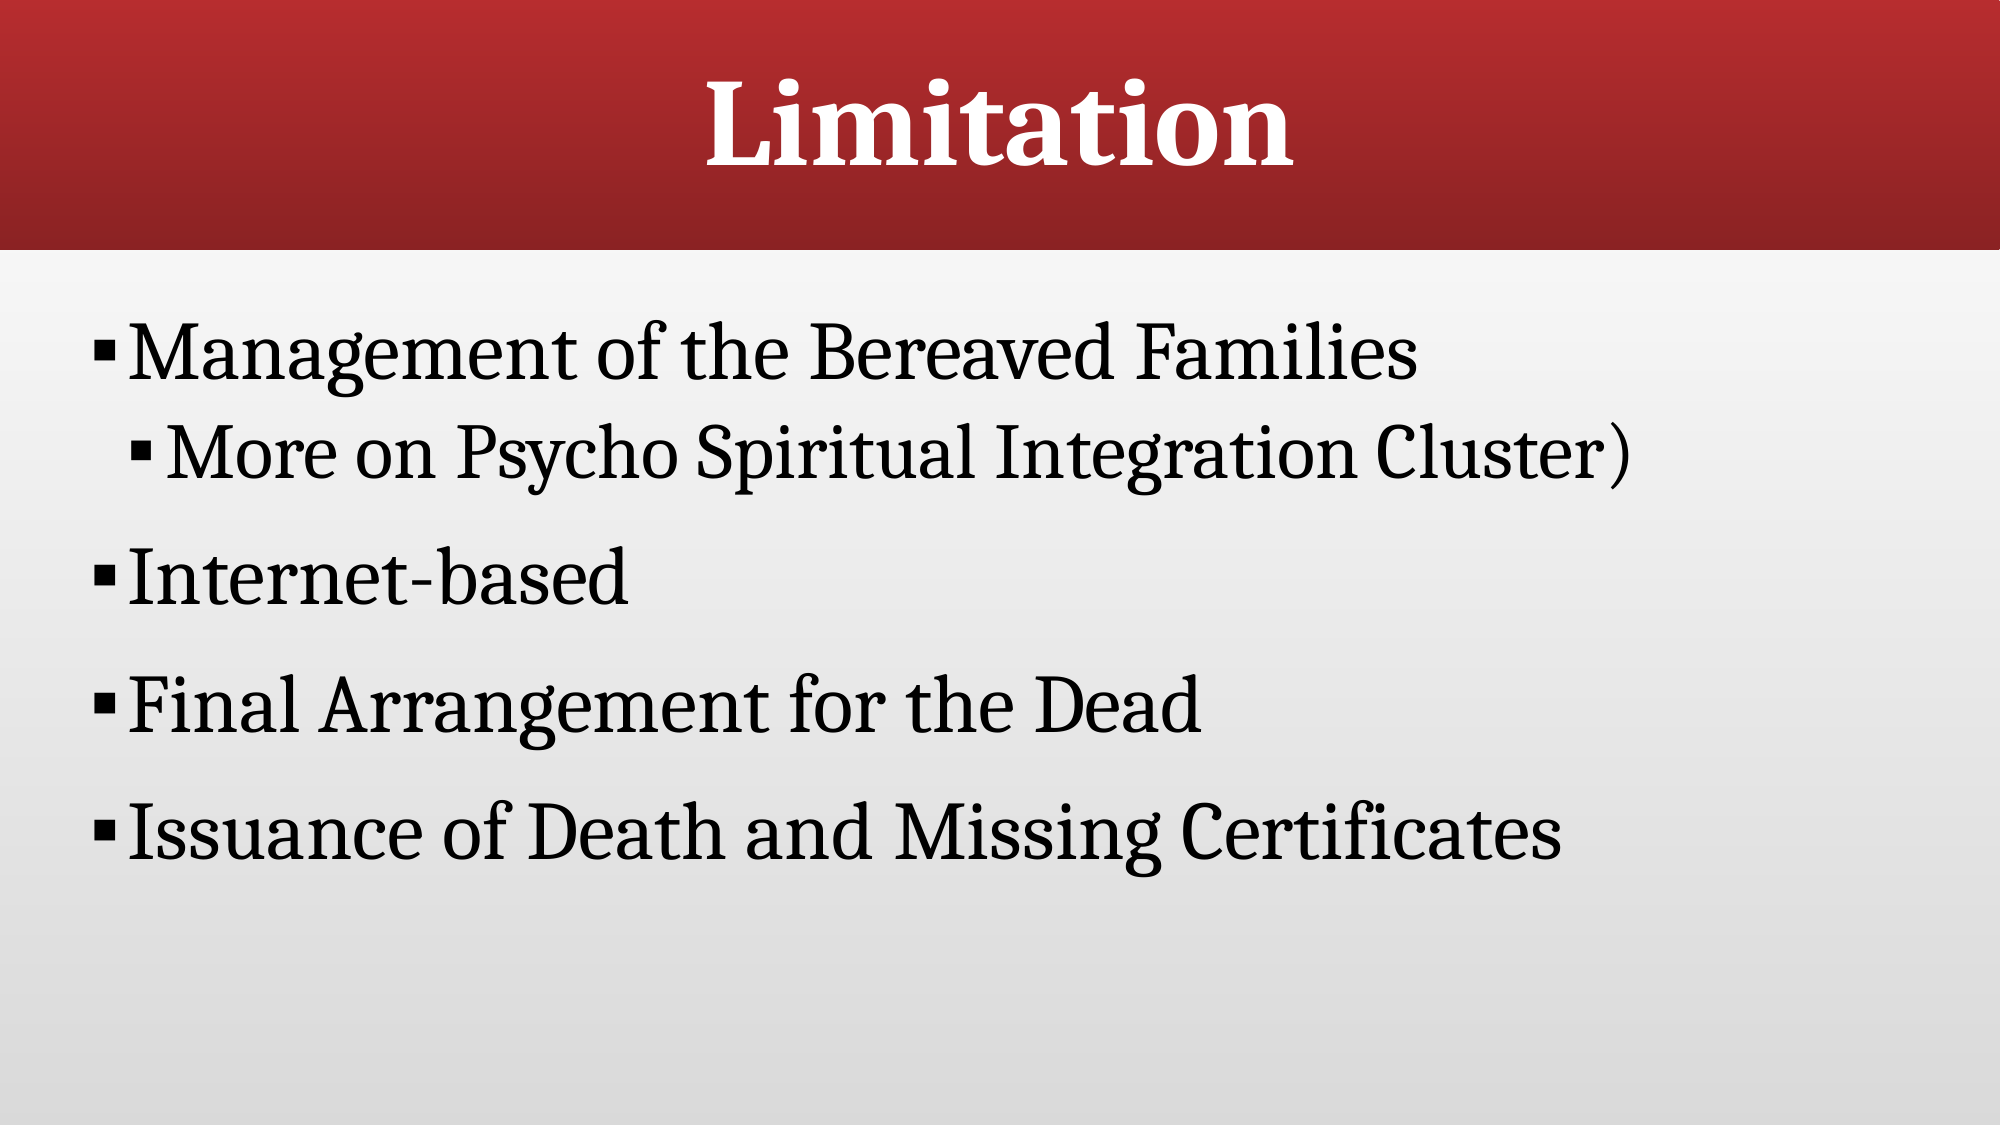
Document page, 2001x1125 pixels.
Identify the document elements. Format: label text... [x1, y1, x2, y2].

title Limitation [174, 16, 1825, 234]
list Management of the Bereaved Families More on Psycho Spiritual Integration Cluster) Internet-based Final Arrangement for the Dead Issuance of Death and Missing Certificates [75, 299, 1975, 1050]
